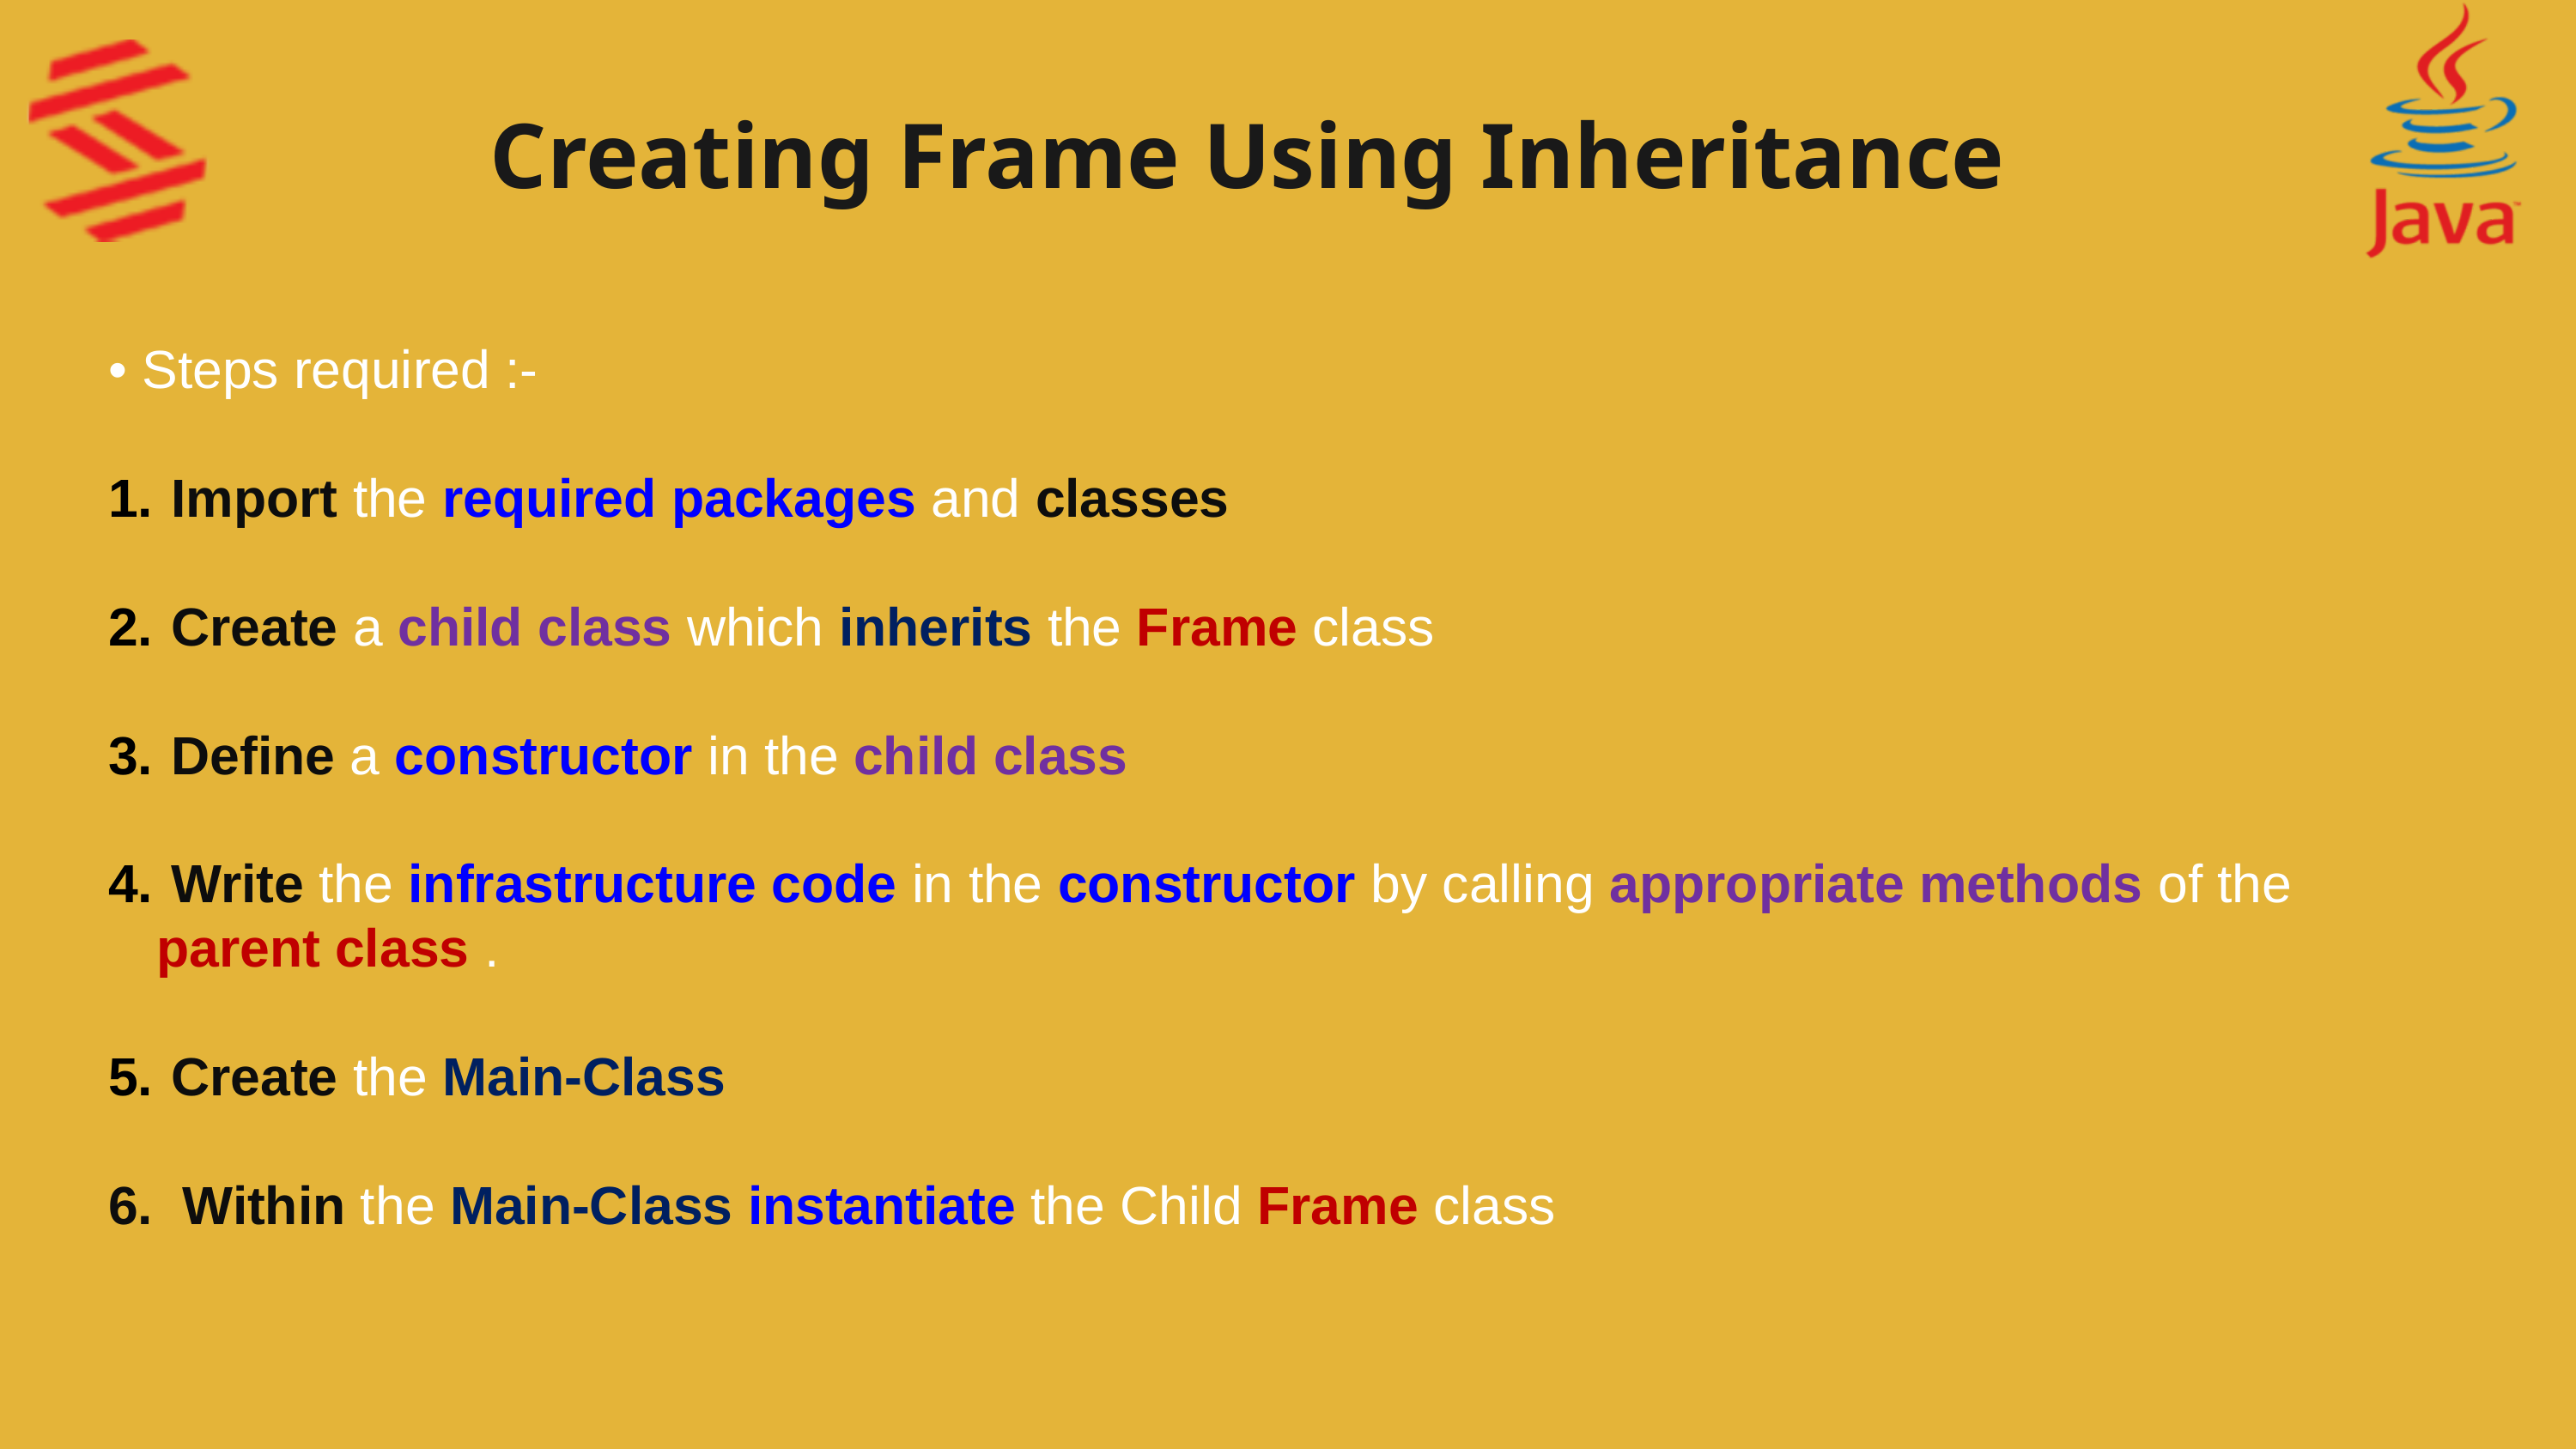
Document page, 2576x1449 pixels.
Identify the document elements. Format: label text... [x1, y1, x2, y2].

title Creating Frame Using Inheritance [346, 49, 2150, 257]
picture [2274, 0, 2576, 282]
text_box • Steps required :- Import the required packages and classes Create a child class which inherits the Frame class Define a constructor in the child class Write the infrastructure code in the constructor by calling appropriate methods of the parent class . Create the Main-Class 6. Within the Main-Class instantiate the Child Frame class [95, 328, 2468, 1242]
picture [20, 39, 222, 242]
